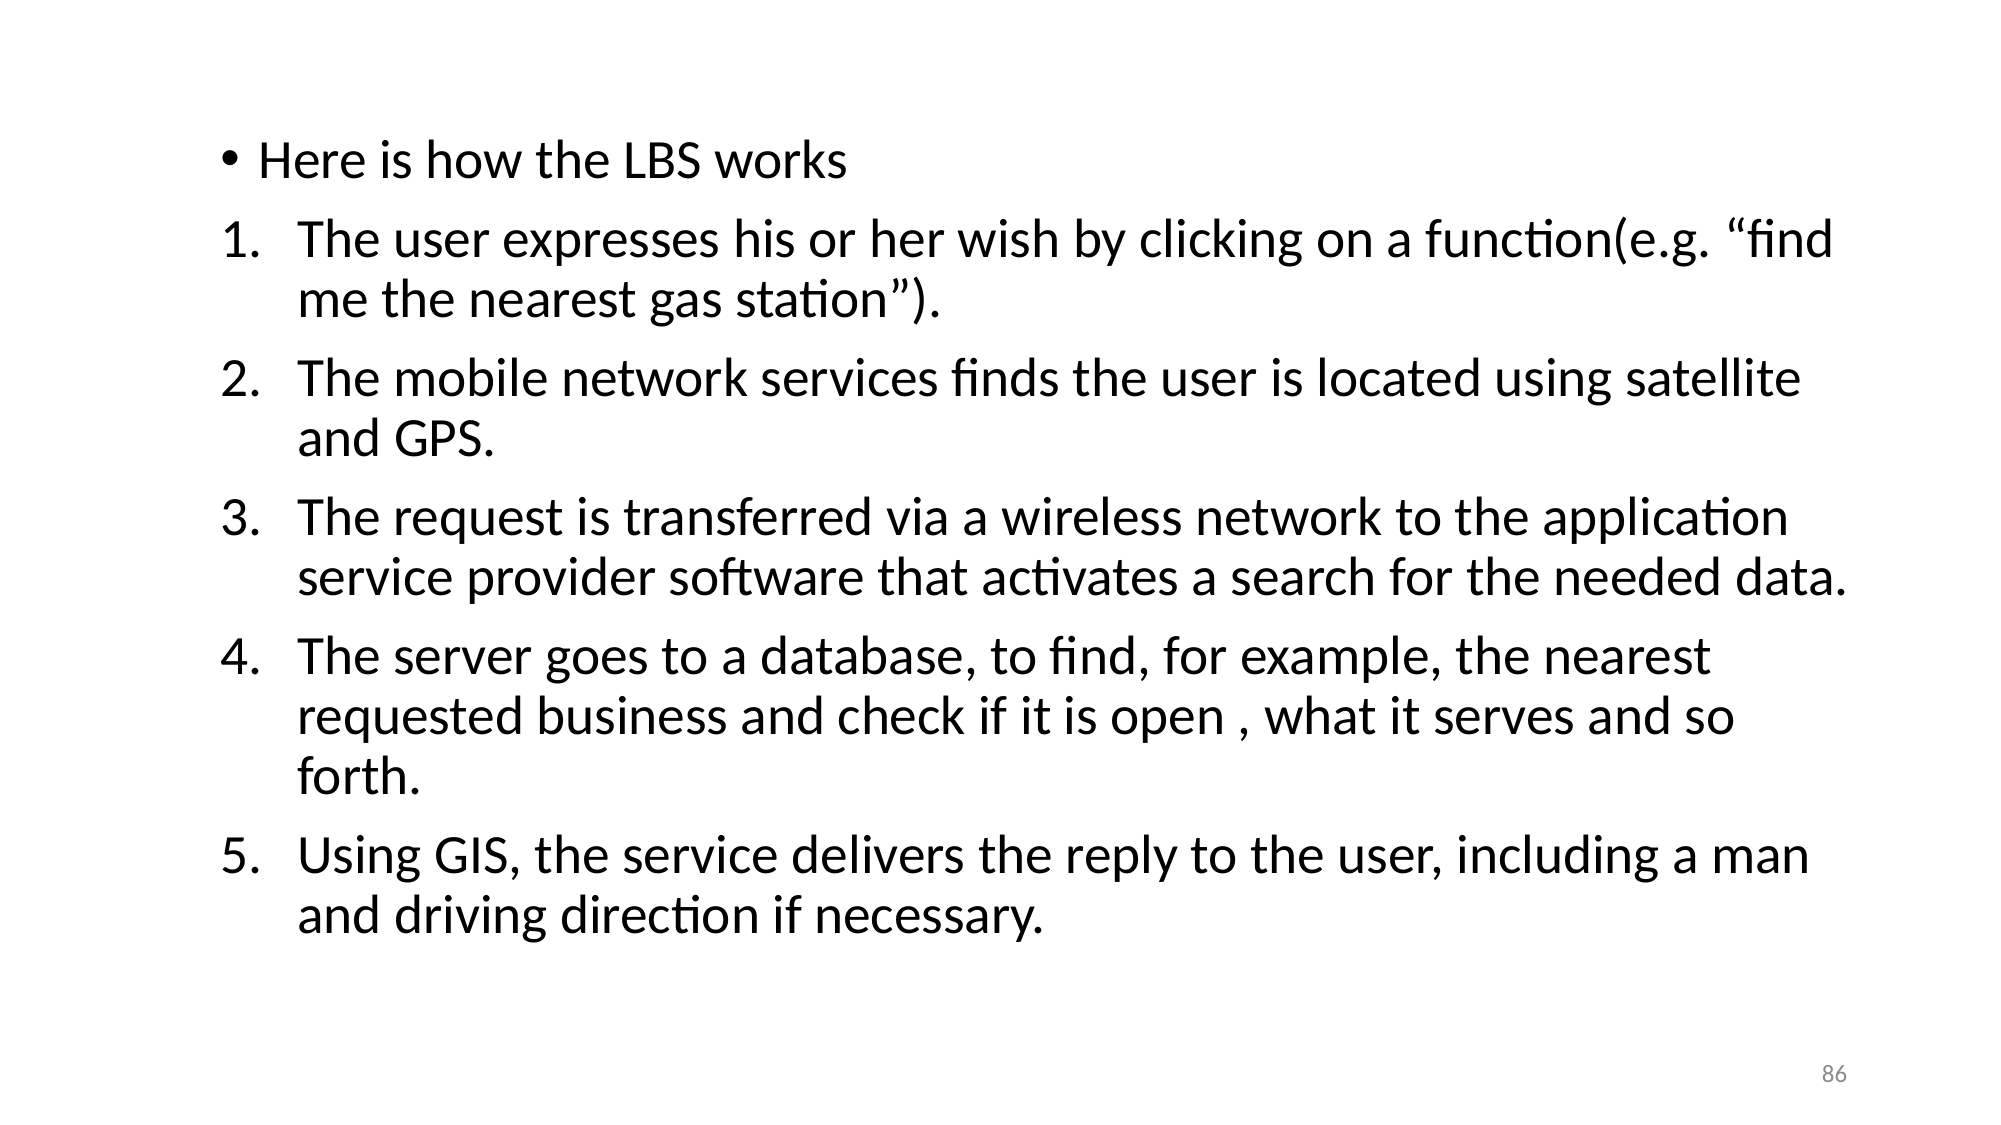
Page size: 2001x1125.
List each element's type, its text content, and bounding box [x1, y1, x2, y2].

list Here is how the LBS works The user expresses his or her wish by clicking on a function(e.g. “find me the nearest gas station”). The mobile network services finds the user is located using satellite and GPS. The request is transferred via a wireless network to the application service provider software that activates a search for the needed data. The server goes to a database, to find, for example, the nearest requested business and check if it is open , what it serves and so forth. Using GIS, the service delivers the reply to the user, including a man and driving direction if necessary. [205, 122, 1875, 965]
slide_number 86 [1412, 1042, 1863, 1103]
